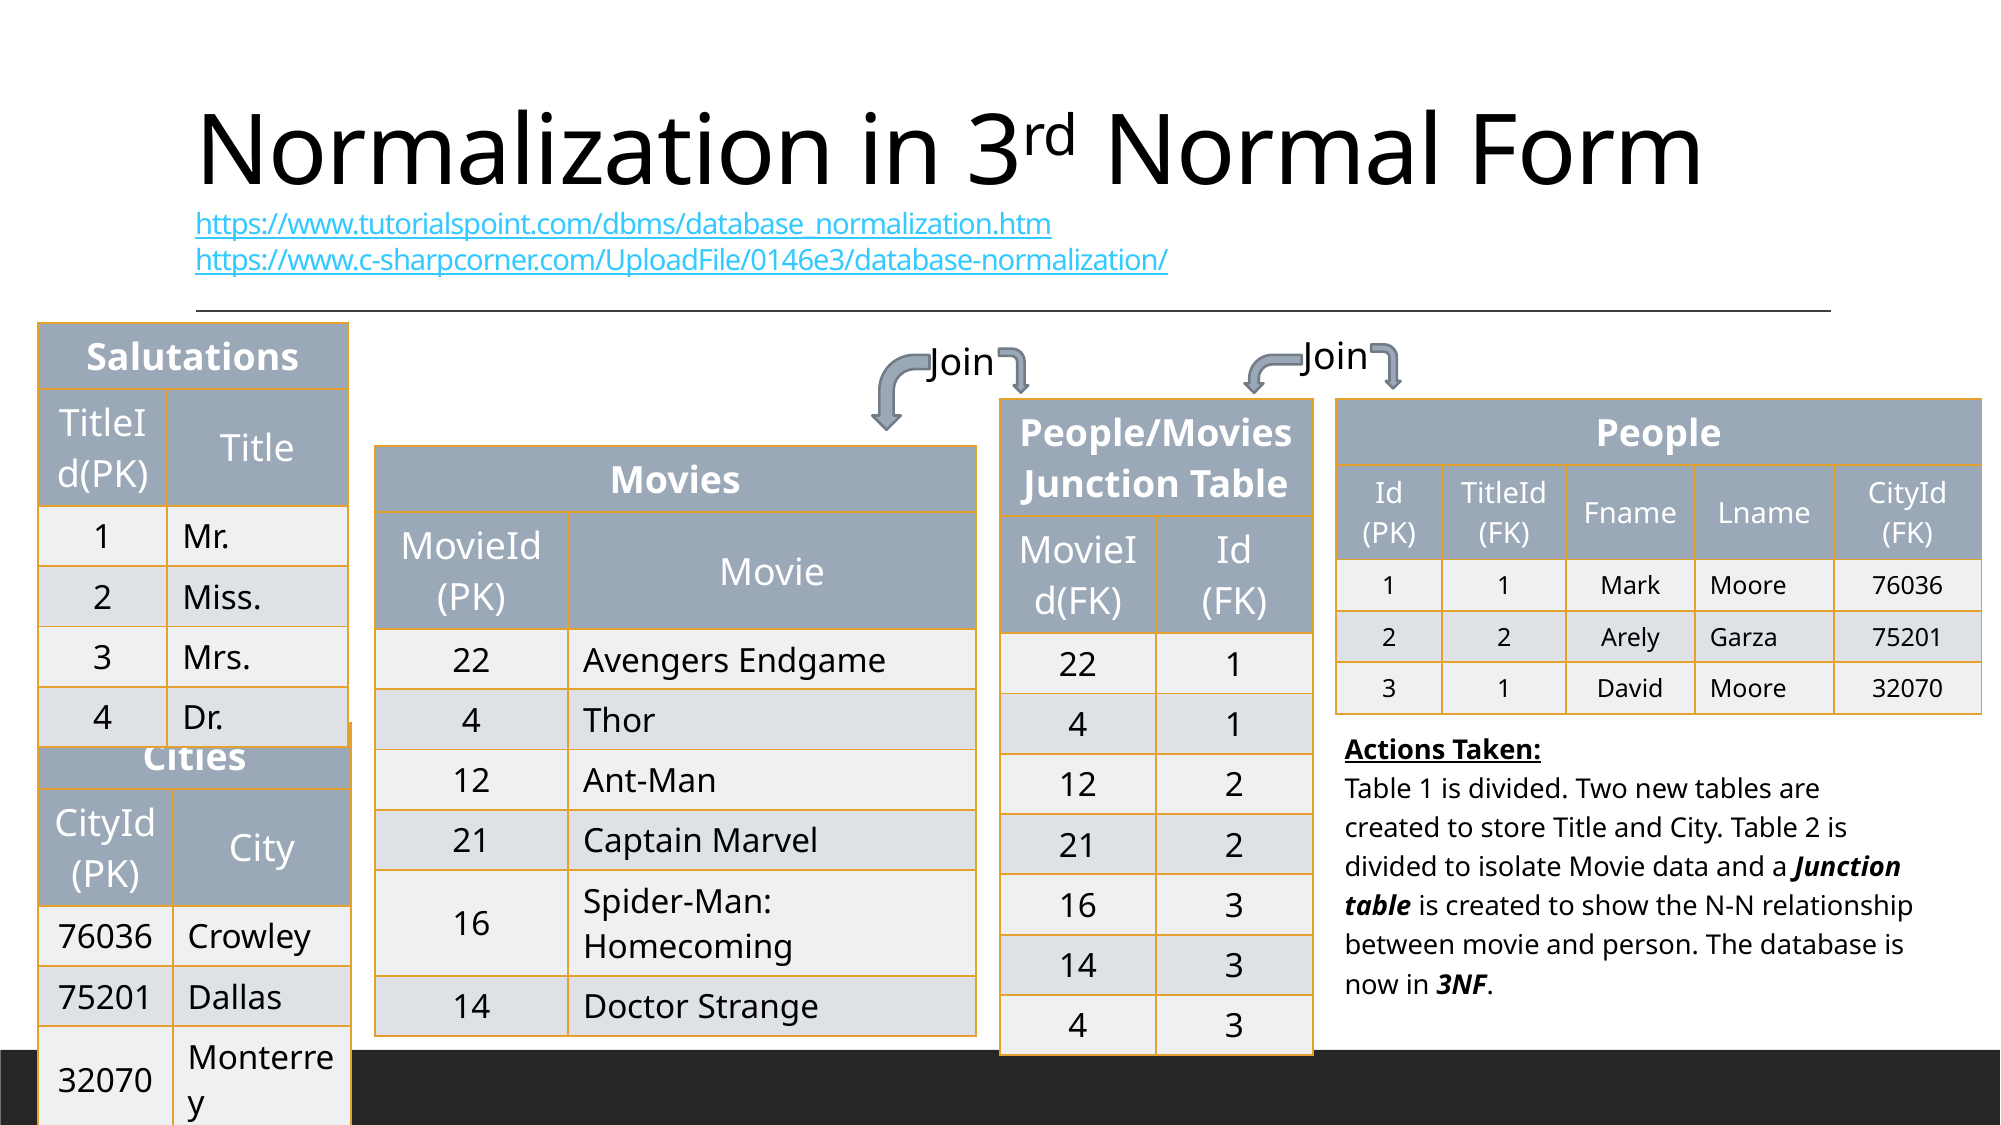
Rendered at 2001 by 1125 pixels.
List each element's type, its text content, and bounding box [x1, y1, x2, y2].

text_box [997, 347, 1030, 394]
table_cell Fname [1567, 466, 1694, 559]
text_box Join [914, 330, 1011, 390]
table_cell 4 [39, 688, 166, 746]
table_cell 2 [1443, 612, 1565, 661]
table_header Movies [376, 447, 975, 511]
text_box Actions Taken: Table 1 is divided. Two new tables are created to store Title and City. Table 2 is divided to isolate Movie data and a Junction table is created to show the N-N relationship between movie and person. The database is now in 3NF. [1329, 717, 1930, 1008]
table_cell Garza [1696, 612, 1833, 661]
table_cell MovieId (PK) [376, 513, 567, 628]
table_cell 3 [1157, 875, 1312, 934]
table_cell 1 [39, 507, 166, 565]
text_box [871, 353, 931, 432]
table_cell 16 [376, 871, 567, 975]
table_cell David [1567, 663, 1694, 713]
table_cell 32070 [1835, 663, 1981, 713]
table_cell Lname [1696, 466, 1833, 559]
table_cell Title [168, 390, 347, 505]
table_cell 22 [376, 630, 567, 688]
table_cell Mr. [168, 507, 347, 565]
table_cell Miss. [168, 567, 347, 626]
table_cell Dr. [168, 688, 347, 746]
table_cell Mrs. [168, 627, 347, 686]
table_cell 75201 [1835, 612, 1981, 661]
table_cell 4 [1001, 996, 1155, 1054]
table_cell Thor [569, 690, 975, 749]
table_cell Moore [1696, 560, 1833, 610]
table_header Cities [39, 723, 350, 788]
table_cell 21 [1001, 815, 1155, 873]
table_cell 1 [1157, 634, 1312, 693]
table_cell 2 [1157, 815, 1312, 873]
table_cell 2 [1157, 755, 1312, 813]
text_box [1243, 353, 1304, 395]
table_cell Dallas [174, 967, 350, 1025]
table_cell 3 [1157, 936, 1312, 994]
table_cell 2 [1337, 612, 1441, 661]
text_box [1369, 343, 1402, 390]
table_cell 22 [1001, 634, 1155, 693]
table_cell 1 [1443, 663, 1565, 713]
title Normalization in 3rd Normal Form https://www.tutorialspoint.com/dbms/database_normalization.htm https://www.c-sharpcorner.com/UploadFile/0146e3/database-normalization/ [179, 47, 1830, 285]
table_cell Movie [569, 513, 975, 628]
table_cell Id (FK) [1157, 517, 1312, 632]
table_cell 4 [1001, 694, 1155, 753]
table_cell 2 [39, 567, 166, 626]
table_cell City [174, 790, 350, 905]
table_cell 14 [376, 977, 567, 1035]
table_cell CityId (FK) [1835, 466, 1981, 559]
table_cell Ant-Man [569, 750, 975, 809]
table_cell Crowley [174, 907, 350, 965]
table_cell Doctor Strange [569, 977, 975, 1035]
table_cell 76036 [39, 907, 172, 965]
table_cell 14 [1001, 936, 1155, 994]
table_cell 12 [1001, 755, 1155, 813]
table_cell 1 [1157, 694, 1312, 753]
table_cell 4 [376, 690, 567, 749]
table_cell 3 [39, 627, 166, 686]
table_cell 76036 [1835, 560, 1981, 610]
table_cell 32070 [39, 1027, 172, 1125]
table_cell 12 [376, 750, 567, 809]
table_cell 21 [376, 811, 567, 869]
table_cell 1 [1337, 560, 1441, 610]
table_cell 3 [1157, 996, 1312, 1054]
table_cell Captain Marvel [569, 811, 975, 869]
table_cell TitleId(PK) [39, 390, 166, 505]
table_cell 75201 [39, 967, 172, 1025]
table_cell Avengers Endgame [569, 630, 975, 688]
table_header Salutations [39, 324, 347, 388]
table_cell MovieId(FK) [1001, 517, 1155, 632]
table_cell Spider-Man: Homecoming [569, 871, 975, 975]
table_cell Monterrey [174, 1027, 350, 1125]
table_cell 3 [1337, 663, 1441, 713]
table_cell CityId (PK) [39, 790, 172, 905]
table_cell TitleId (FK) [1443, 466, 1565, 559]
table_cell Id (PK) [1337, 466, 1441, 559]
table_header People/Movies Junction Table [1001, 400, 1312, 515]
table_cell 1 [1443, 560, 1565, 610]
table_cell 16 [1001, 875, 1155, 934]
table_cell Mark [1567, 560, 1694, 610]
table_cell Arely [1567, 612, 1694, 661]
table_cell Moore [1696, 663, 1833, 713]
table_header People [1337, 400, 1981, 464]
text_box Join [1288, 324, 1385, 385]
